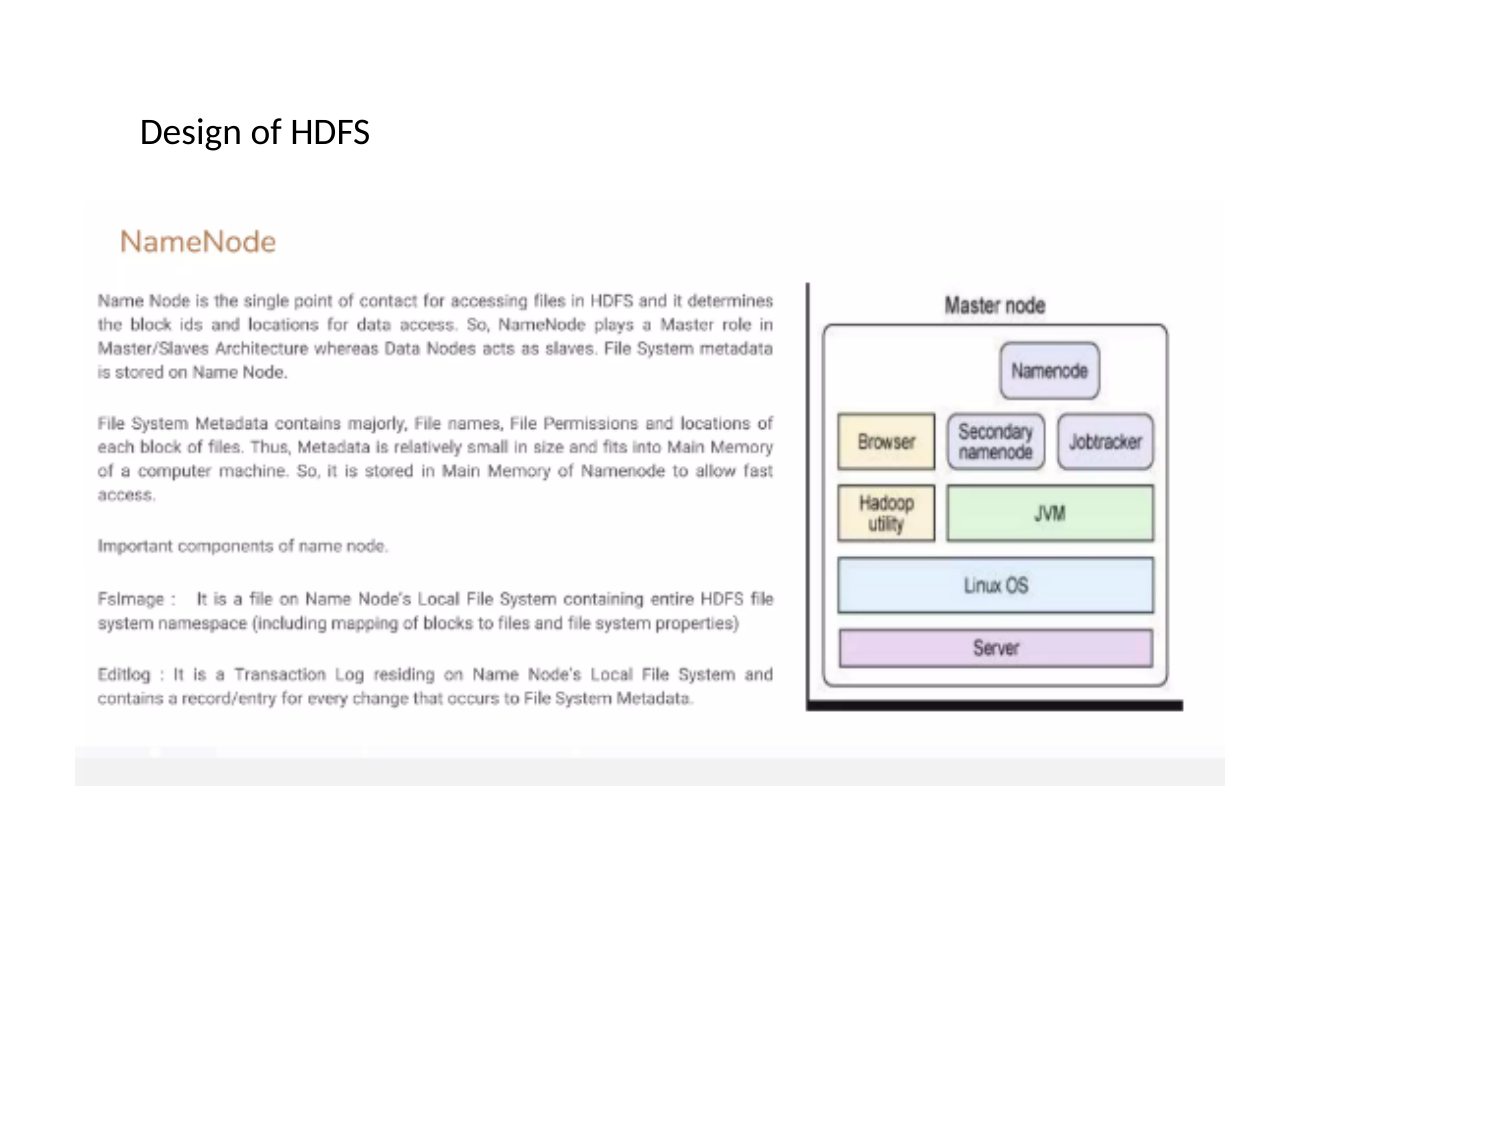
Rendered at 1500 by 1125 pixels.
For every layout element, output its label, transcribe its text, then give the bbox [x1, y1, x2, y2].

picture [74, 199, 1226, 786]
text_box Design of HDFS [124, 99, 1013, 160]
